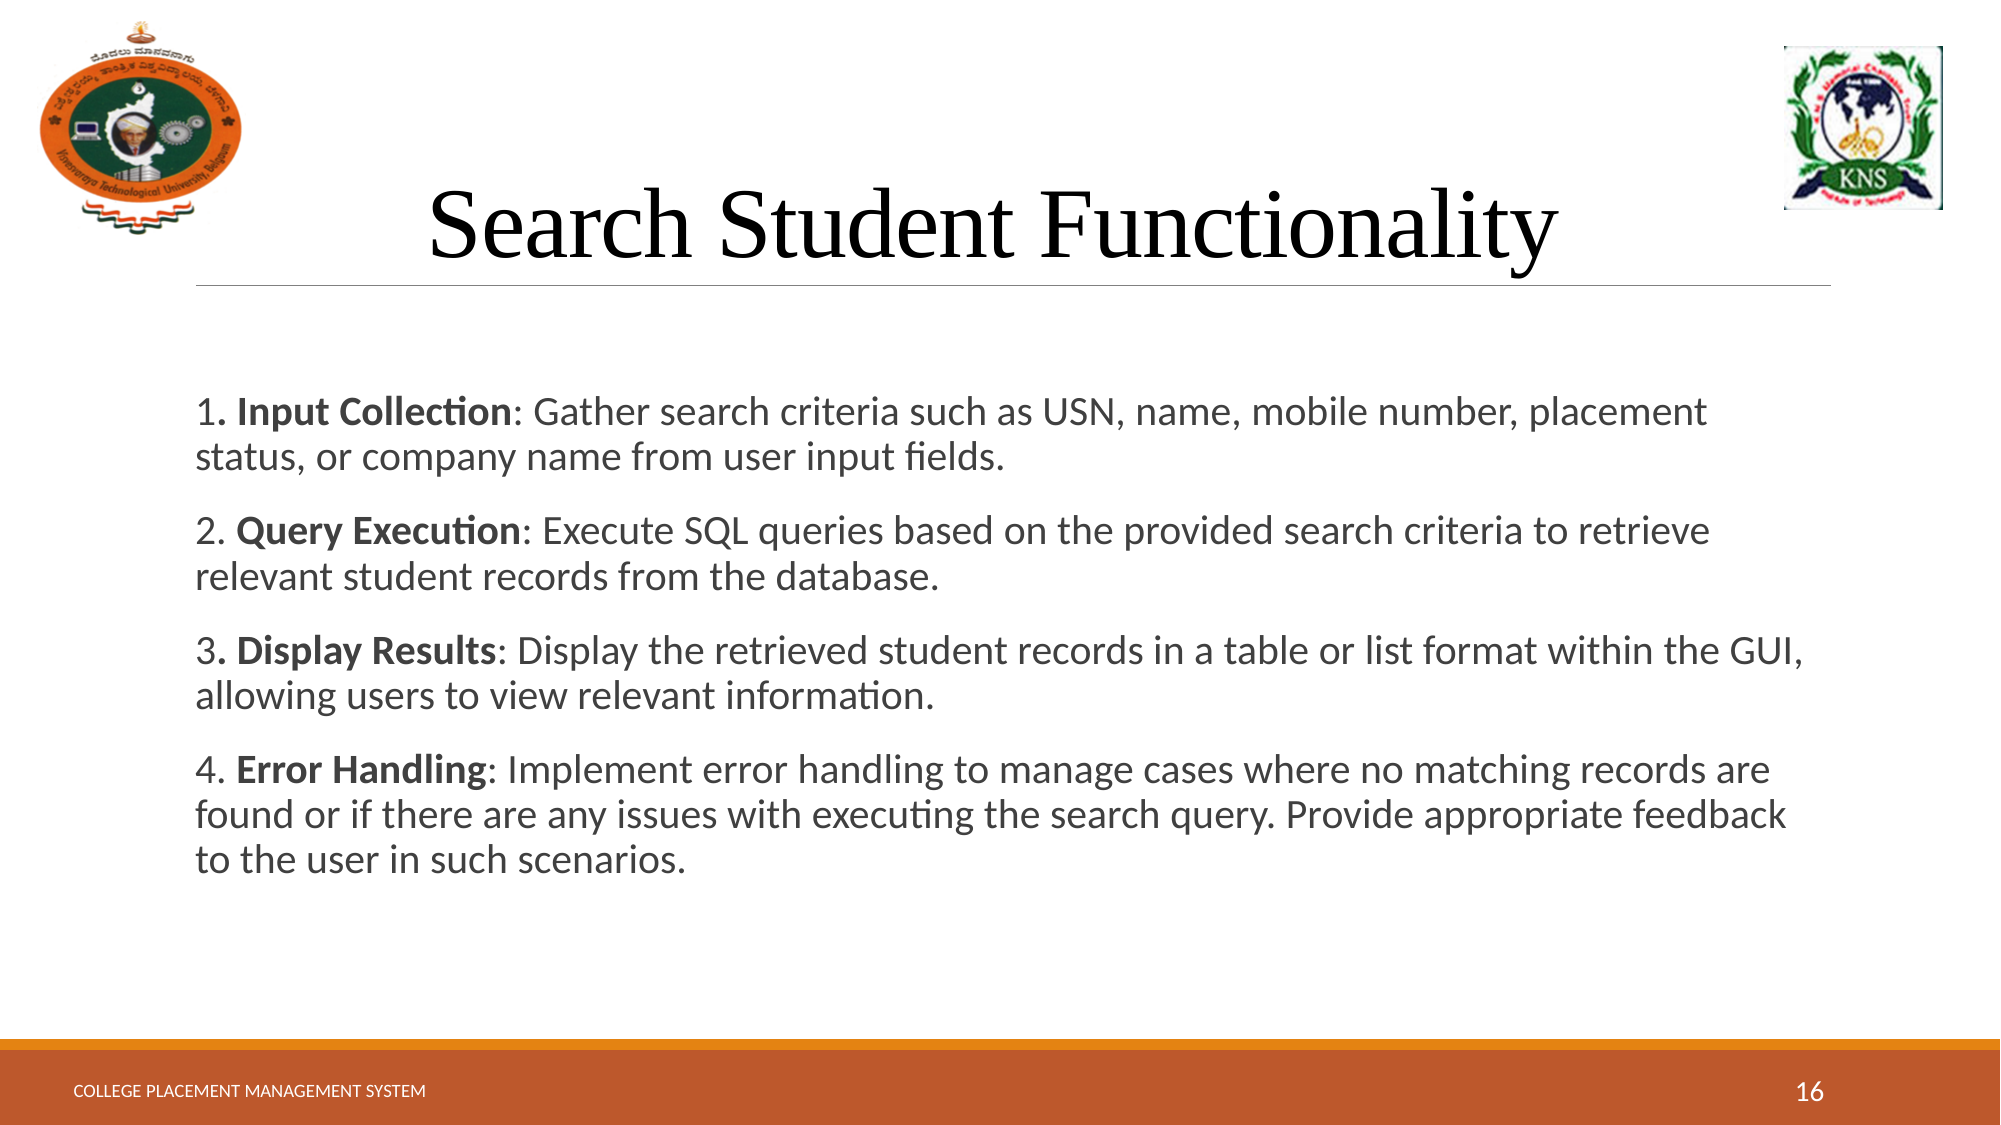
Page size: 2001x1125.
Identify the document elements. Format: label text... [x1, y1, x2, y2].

picture [1783, 46, 1943, 211]
list 1. Input Collection: Gather search criteria such as USN, name, mobile number, placement status, or company name from user input fields. 2. Query Execution: Execute SQL queries based on the provided search criteria to retrieve relevant student records from the database. 3. Display Results: Display the retrieved student records in a table or list format within the GUI, allowing users to view relevant information. 4. Error Handling: Implement error handling to manage cases where no matching records are found or if there are any issues with executing the search query. Provide appropriate feedback to the user in such scenarios. [180, 302, 1830, 963]
slide_number 16 [1624, 1059, 1840, 1120]
picture [36, 21, 246, 236]
footer COLLEGE PLACEMENT MANAGEMENT SYSTEM [37, 1059, 463, 1120]
title Search Student Functionality [180, 47, 1830, 285]
